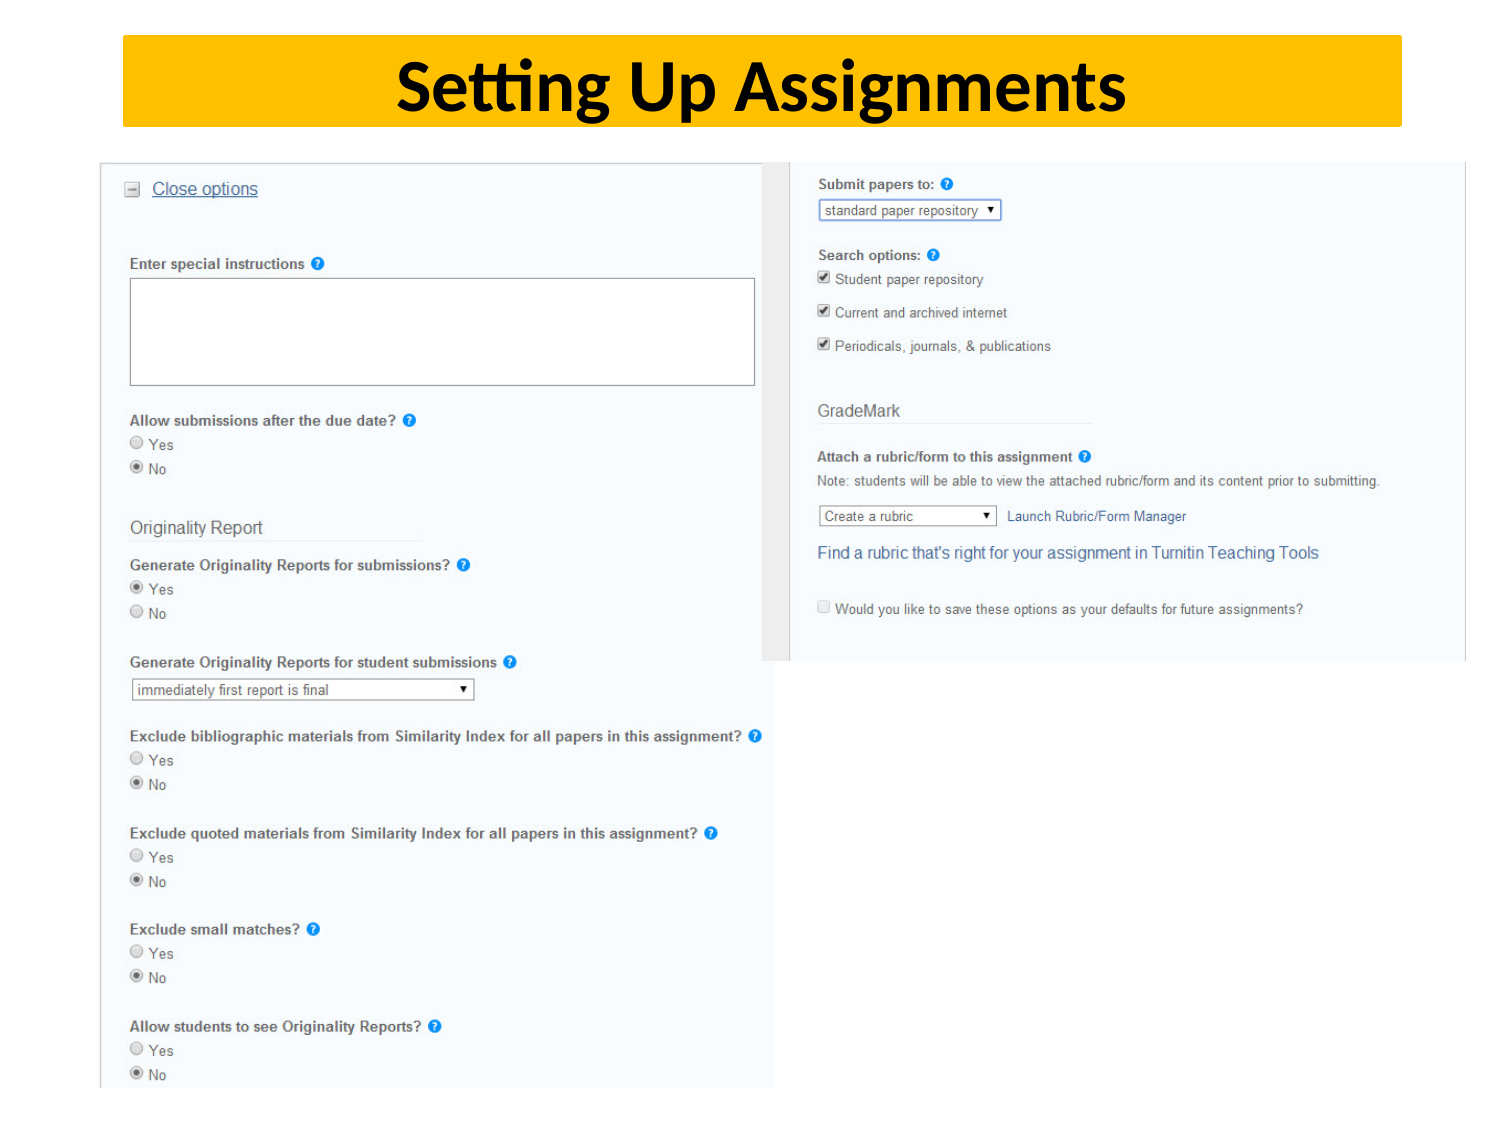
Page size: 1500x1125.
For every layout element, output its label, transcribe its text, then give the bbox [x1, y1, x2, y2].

text_box Setting Up Assignments [123, 35, 1402, 127]
picture [99, 162, 1466, 1089]
